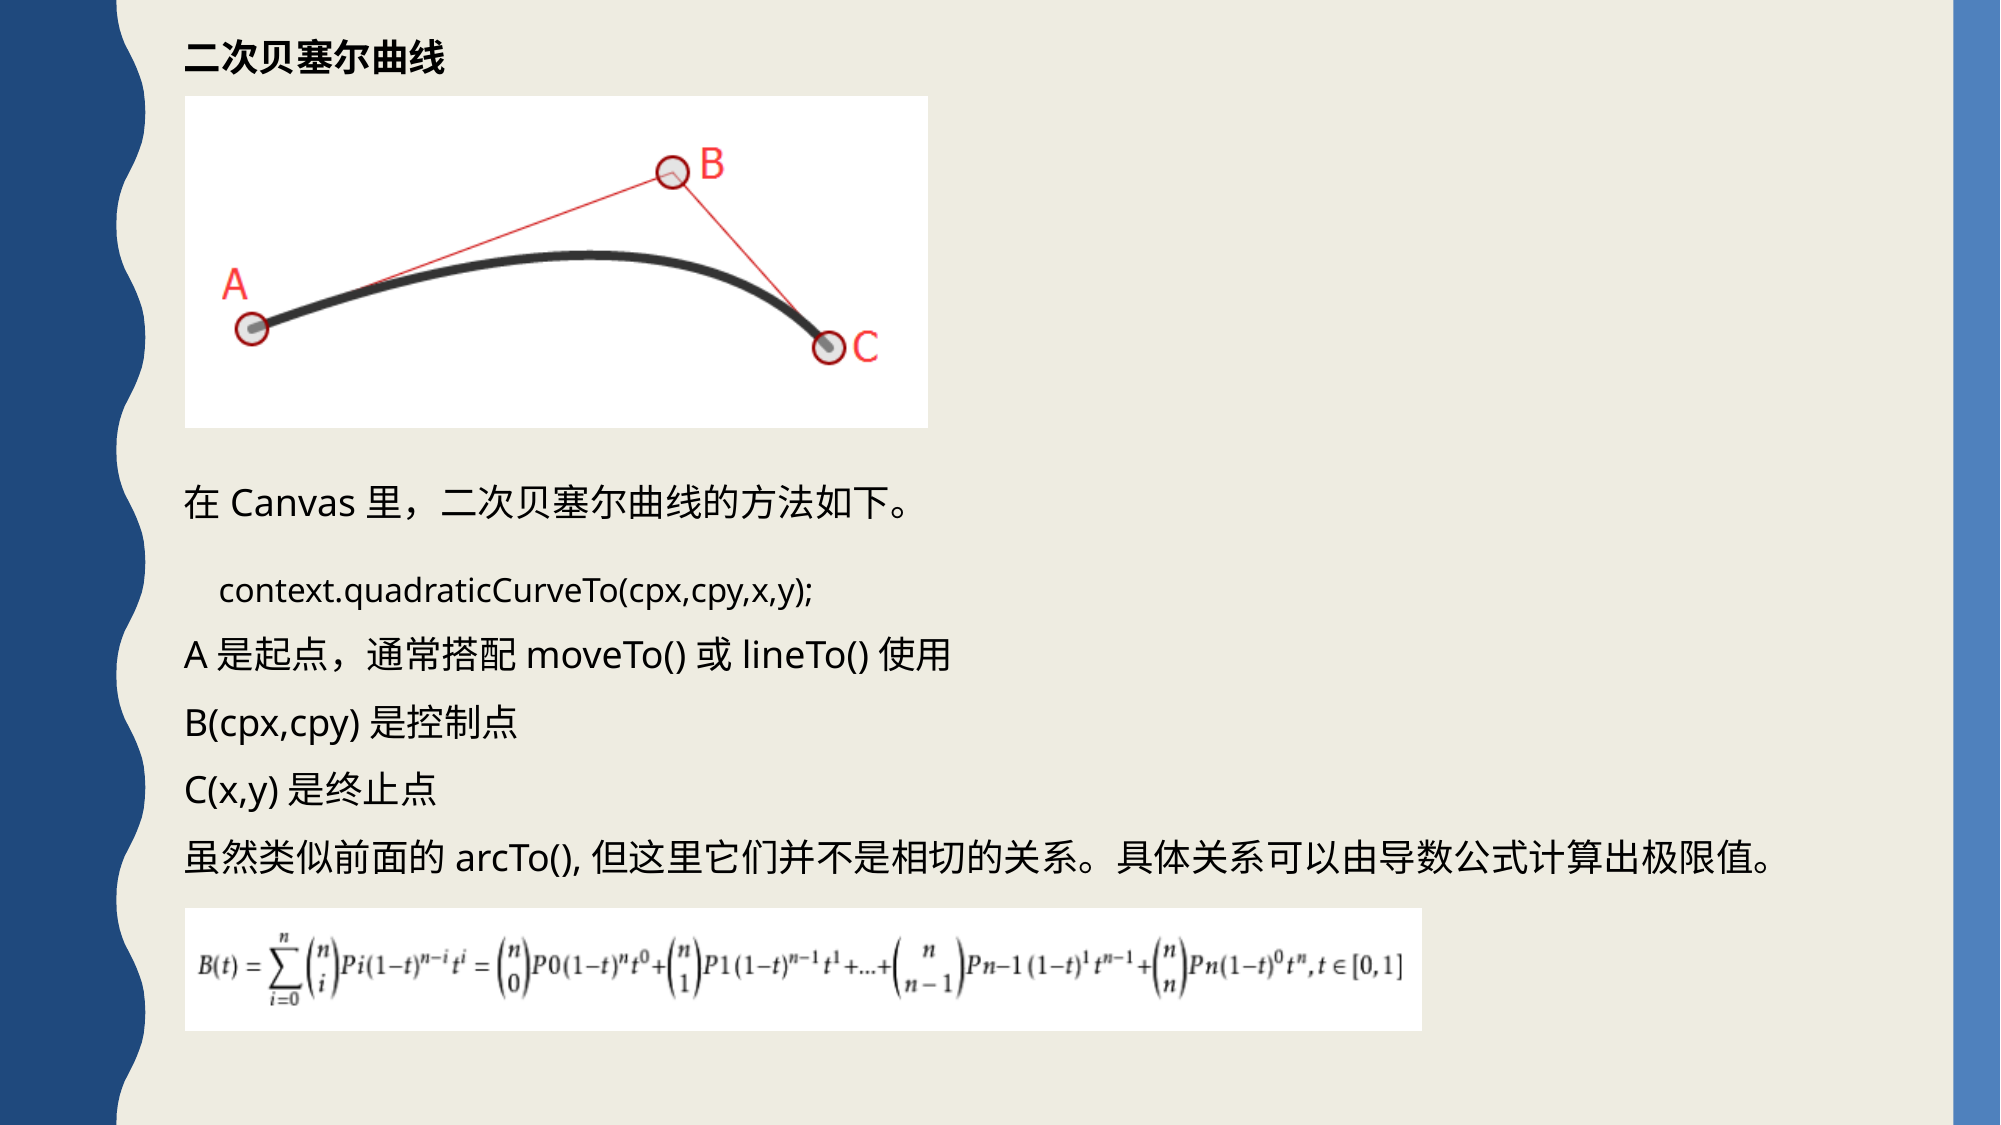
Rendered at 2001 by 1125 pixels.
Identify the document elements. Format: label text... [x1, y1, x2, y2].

text_box 在Canvas里，二次贝塞尔曲线的方法如下。 context.quadraticCurveTo(cpx,cpy,x,y); A是起点，通常搭配moveTo()或lineTo()使用 B(cpx,cpy)是控制点 C(x,y)是终止点 虽然类似前面的arcTo(),但这里它们并不是相切的关系。具体关系可以由导数公式计算出极限值。 [168, 471, 1774, 886]
picture [185, 96, 928, 428]
picture [185, 908, 1422, 1031]
list 二次贝塞尔曲线 [168, 4, 1920, 1099]
